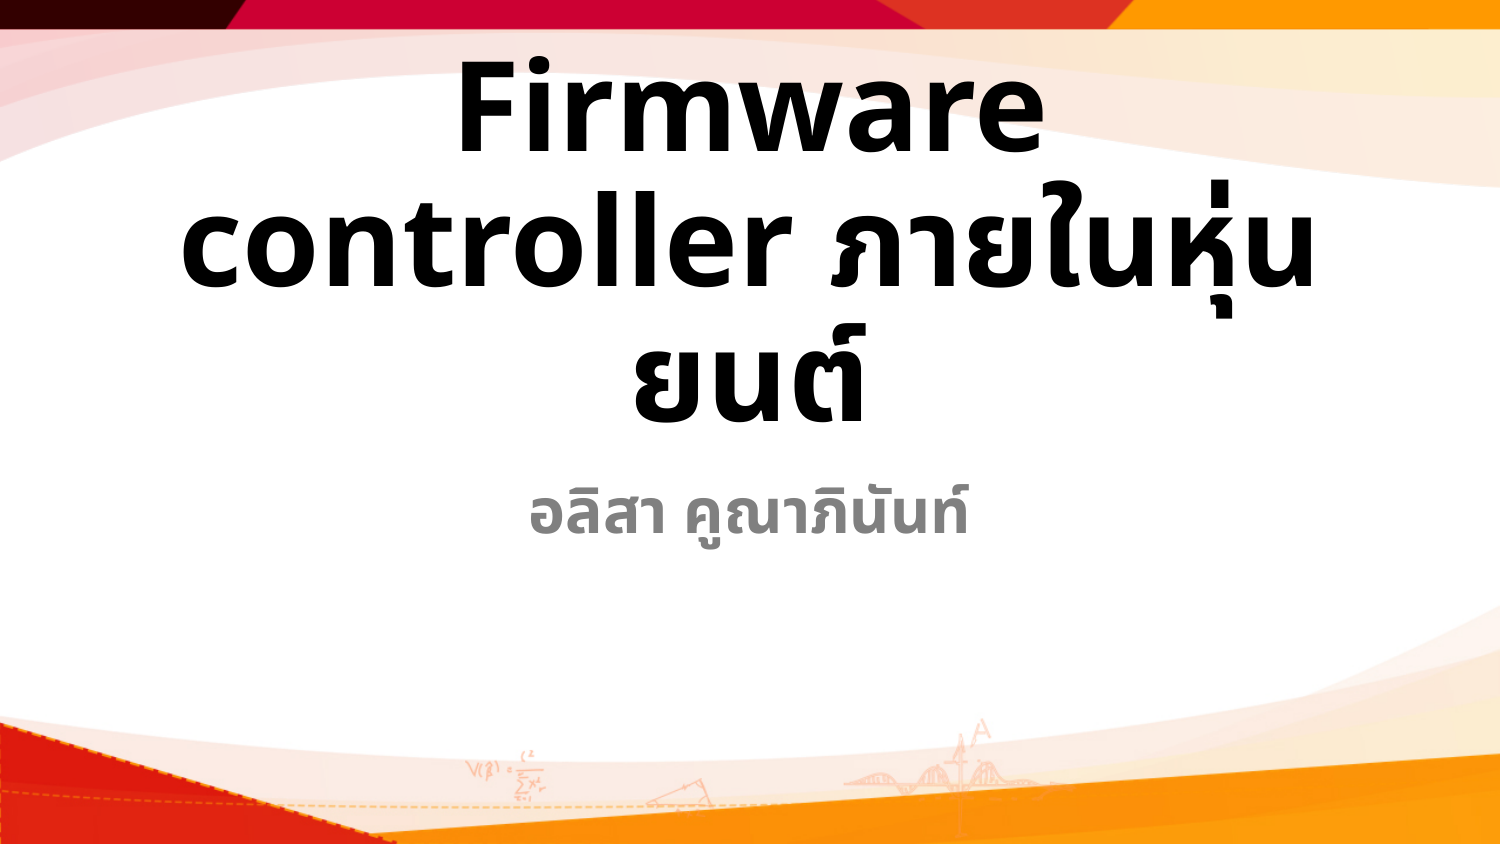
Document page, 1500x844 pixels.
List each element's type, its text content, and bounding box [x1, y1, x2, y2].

subtitle อลิสา คูณาภินันท์ [187, 471, 1313, 676]
picture [0, 0, 1500, 844]
title Firmware controller ภายในหุ่นยนต์ [149, 161, 1351, 456]
